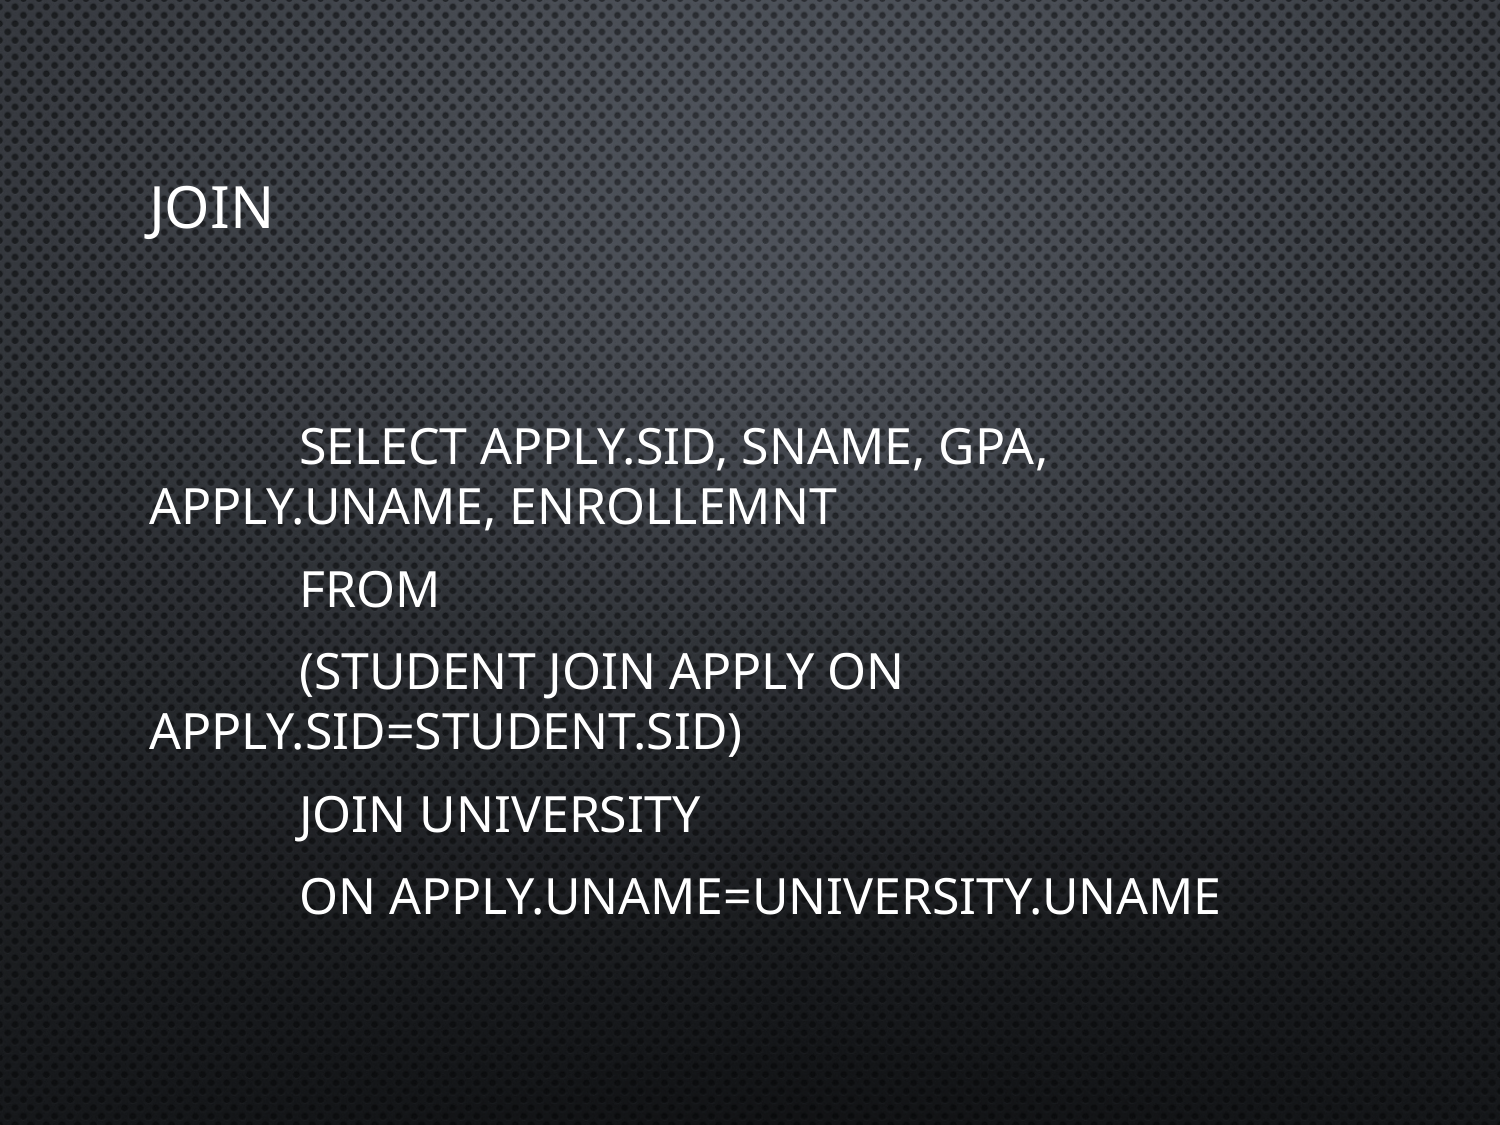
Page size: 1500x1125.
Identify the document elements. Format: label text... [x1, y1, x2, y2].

title join [134, 97, 1367, 314]
list select Apply.sID, sName, GPA, Apply.uName, enrollemnt from (Student join Apply on Apply.sID=Student.sID) join University on Apply.uName=University.uName [134, 338, 1367, 1001]
